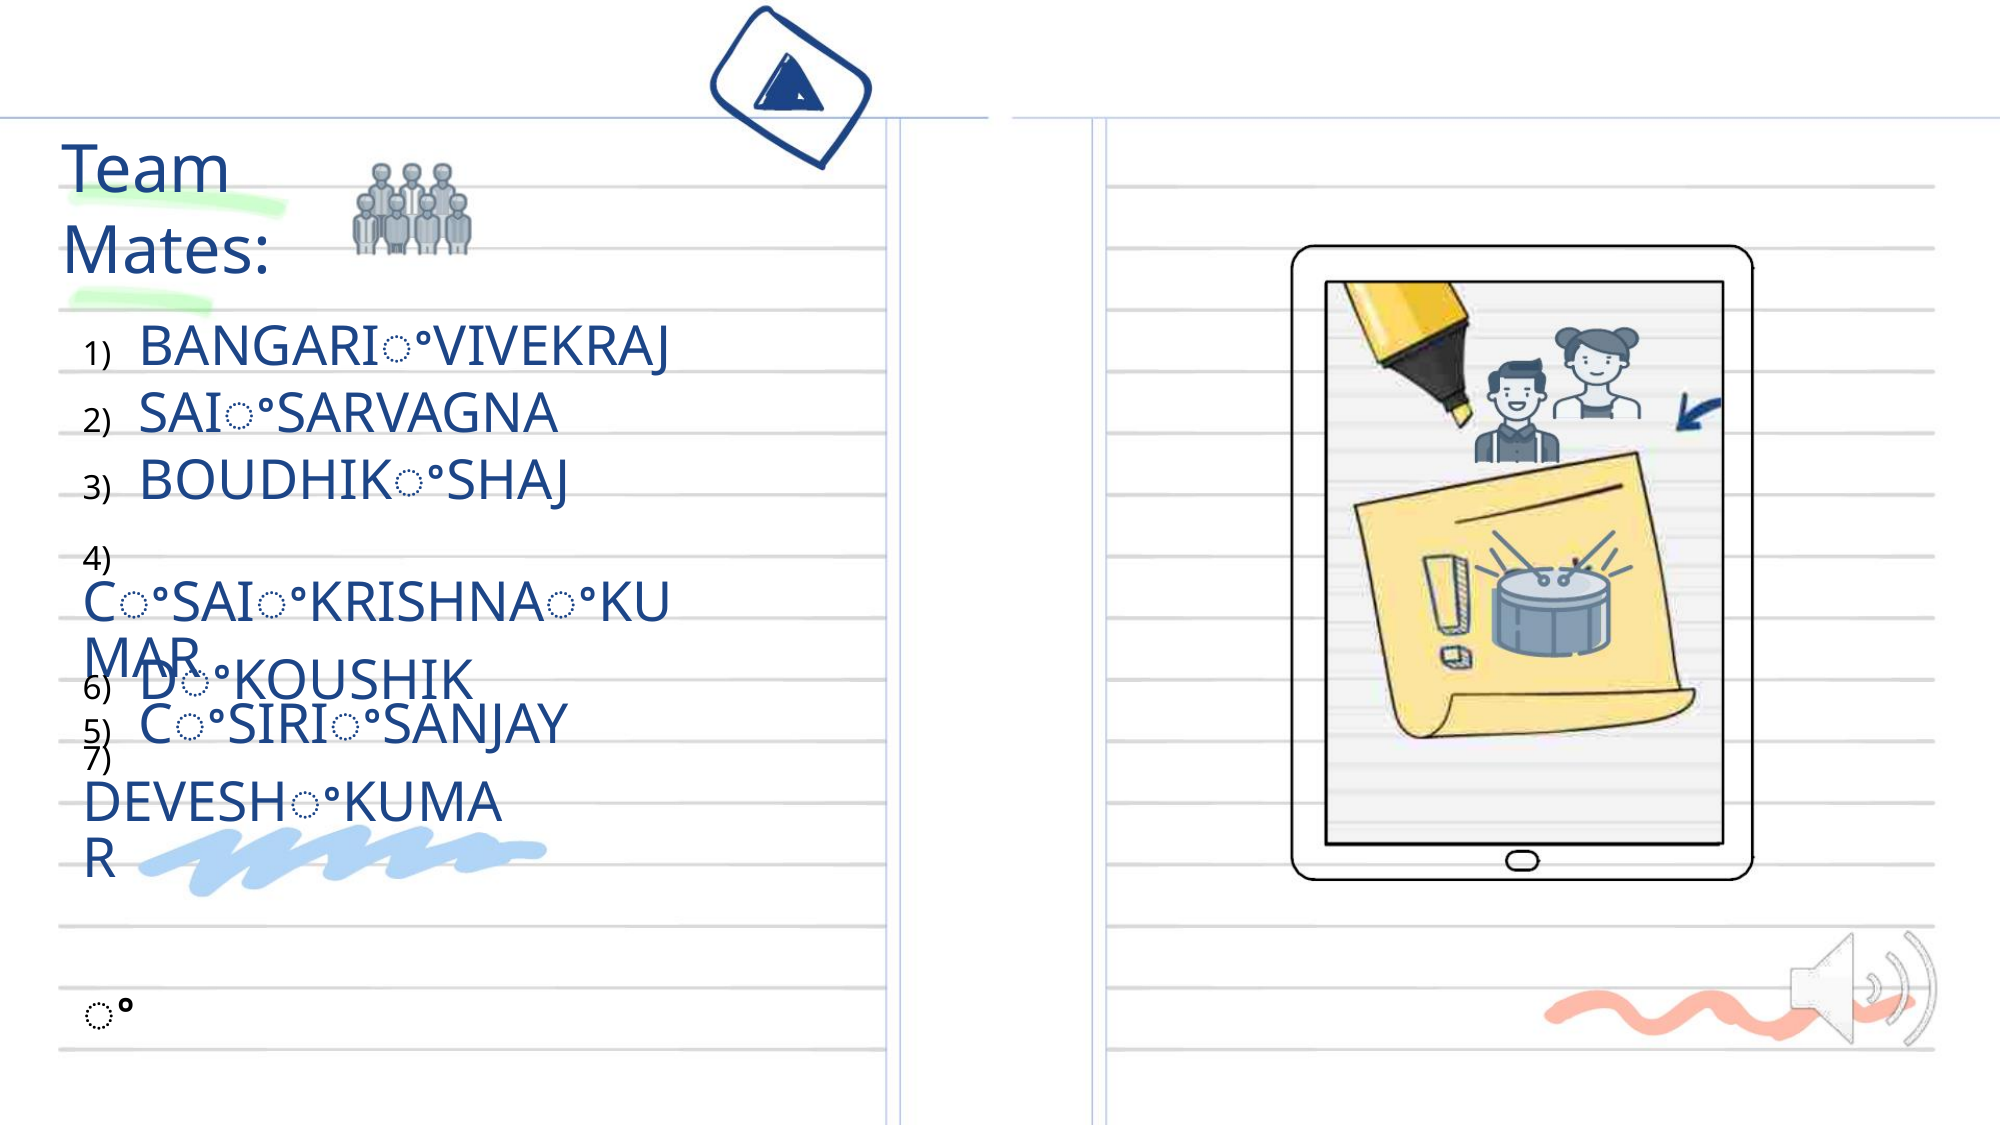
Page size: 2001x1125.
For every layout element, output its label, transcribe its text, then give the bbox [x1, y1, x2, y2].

text_box ꢀ [82, 981, 122, 1044]
text_box Team Mates: [61, 112, 332, 288]
text_box 1) BANGARIꢀVIVEKRAJ 2) SAIꢀSARVAGNA 3) BOUDHIKꢀSHAJ 4) CꢀSAIꢀKRISHNAꢀKUMAR 5) CꢀSIRIꢀSANJAY [82, 321, 676, 755]
text_box [0, 0, 2000, 1125]
text_box 6) DꢀKOUSHIK 7) DEVESHꢀKUMAR [82, 654, 529, 889]
